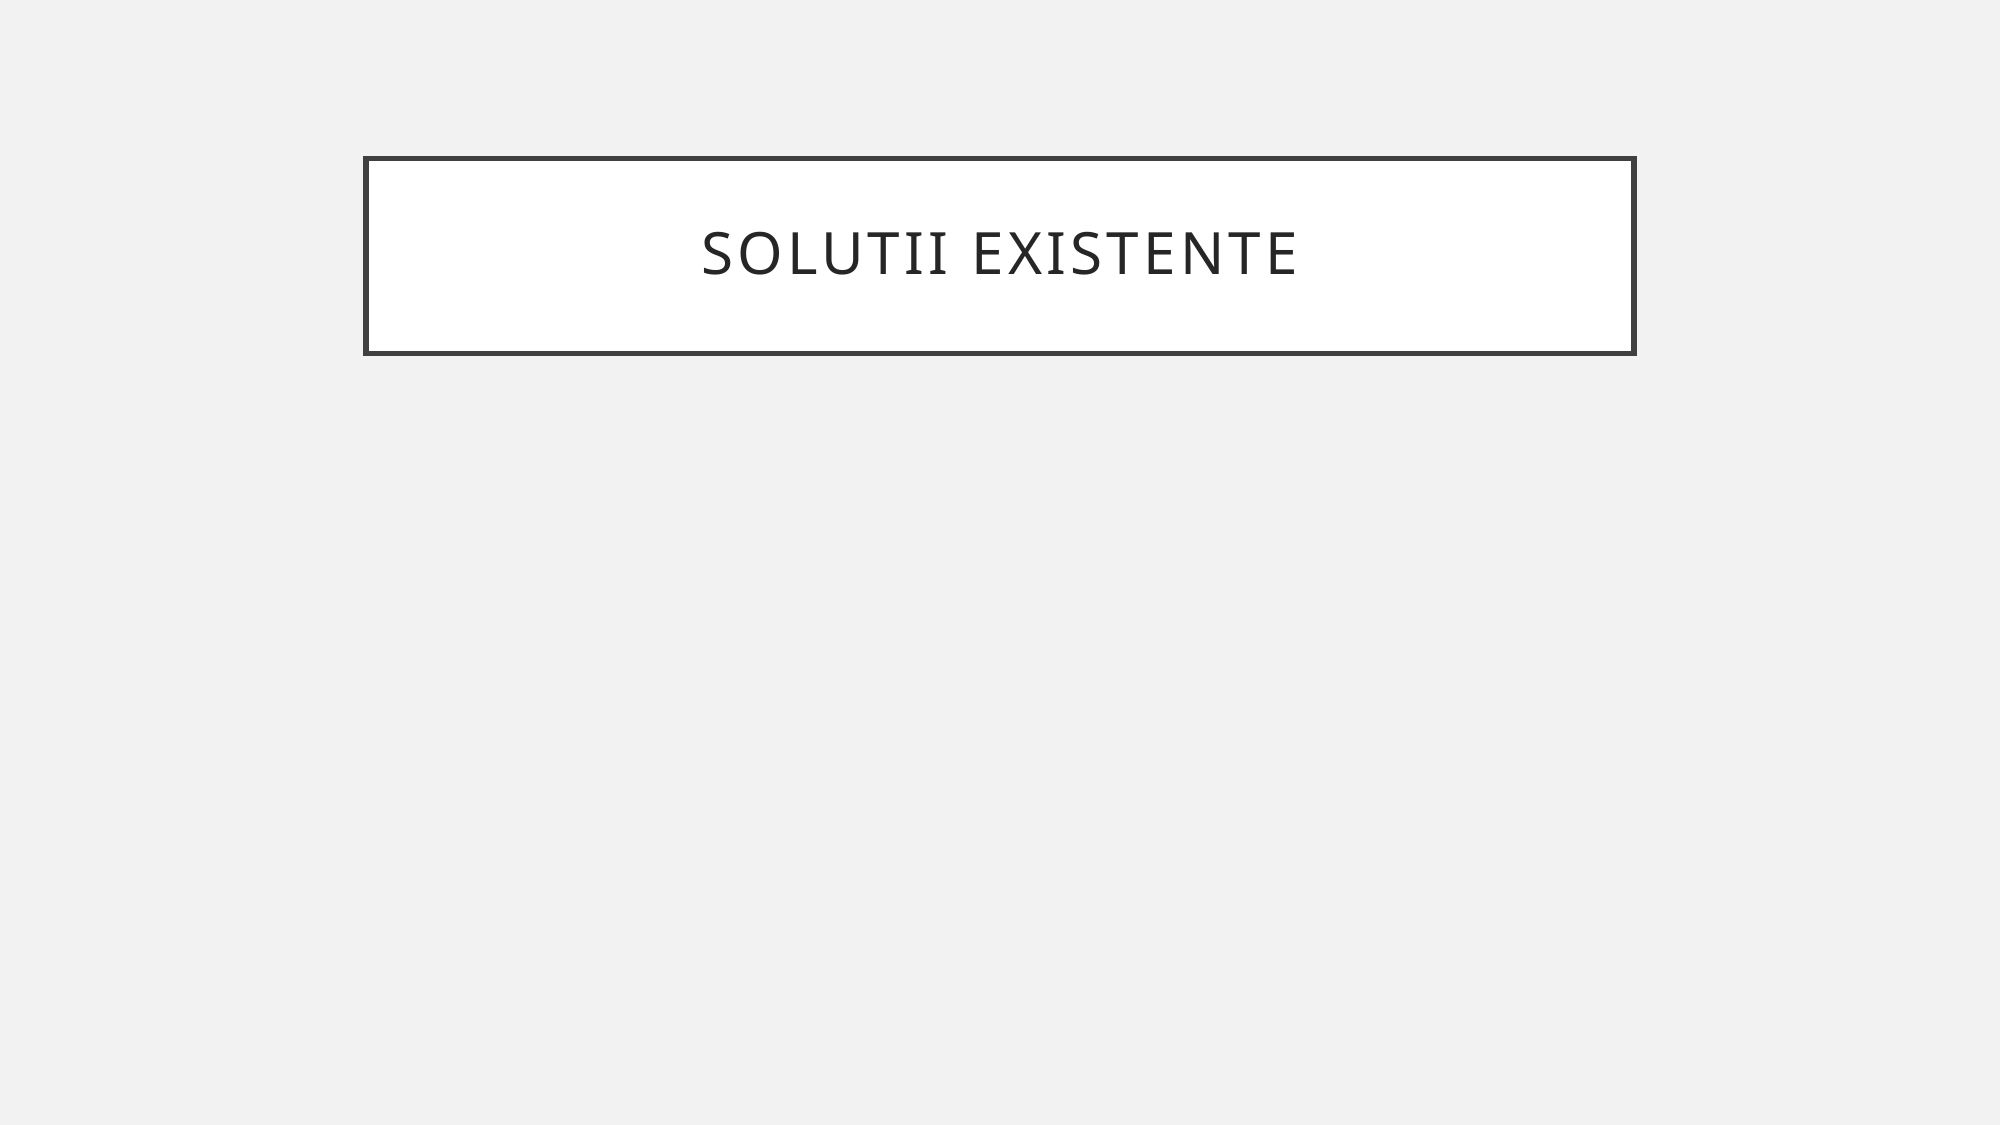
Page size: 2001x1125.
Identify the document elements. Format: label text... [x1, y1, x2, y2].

title Solutii existente [363, 156, 1637, 356]
